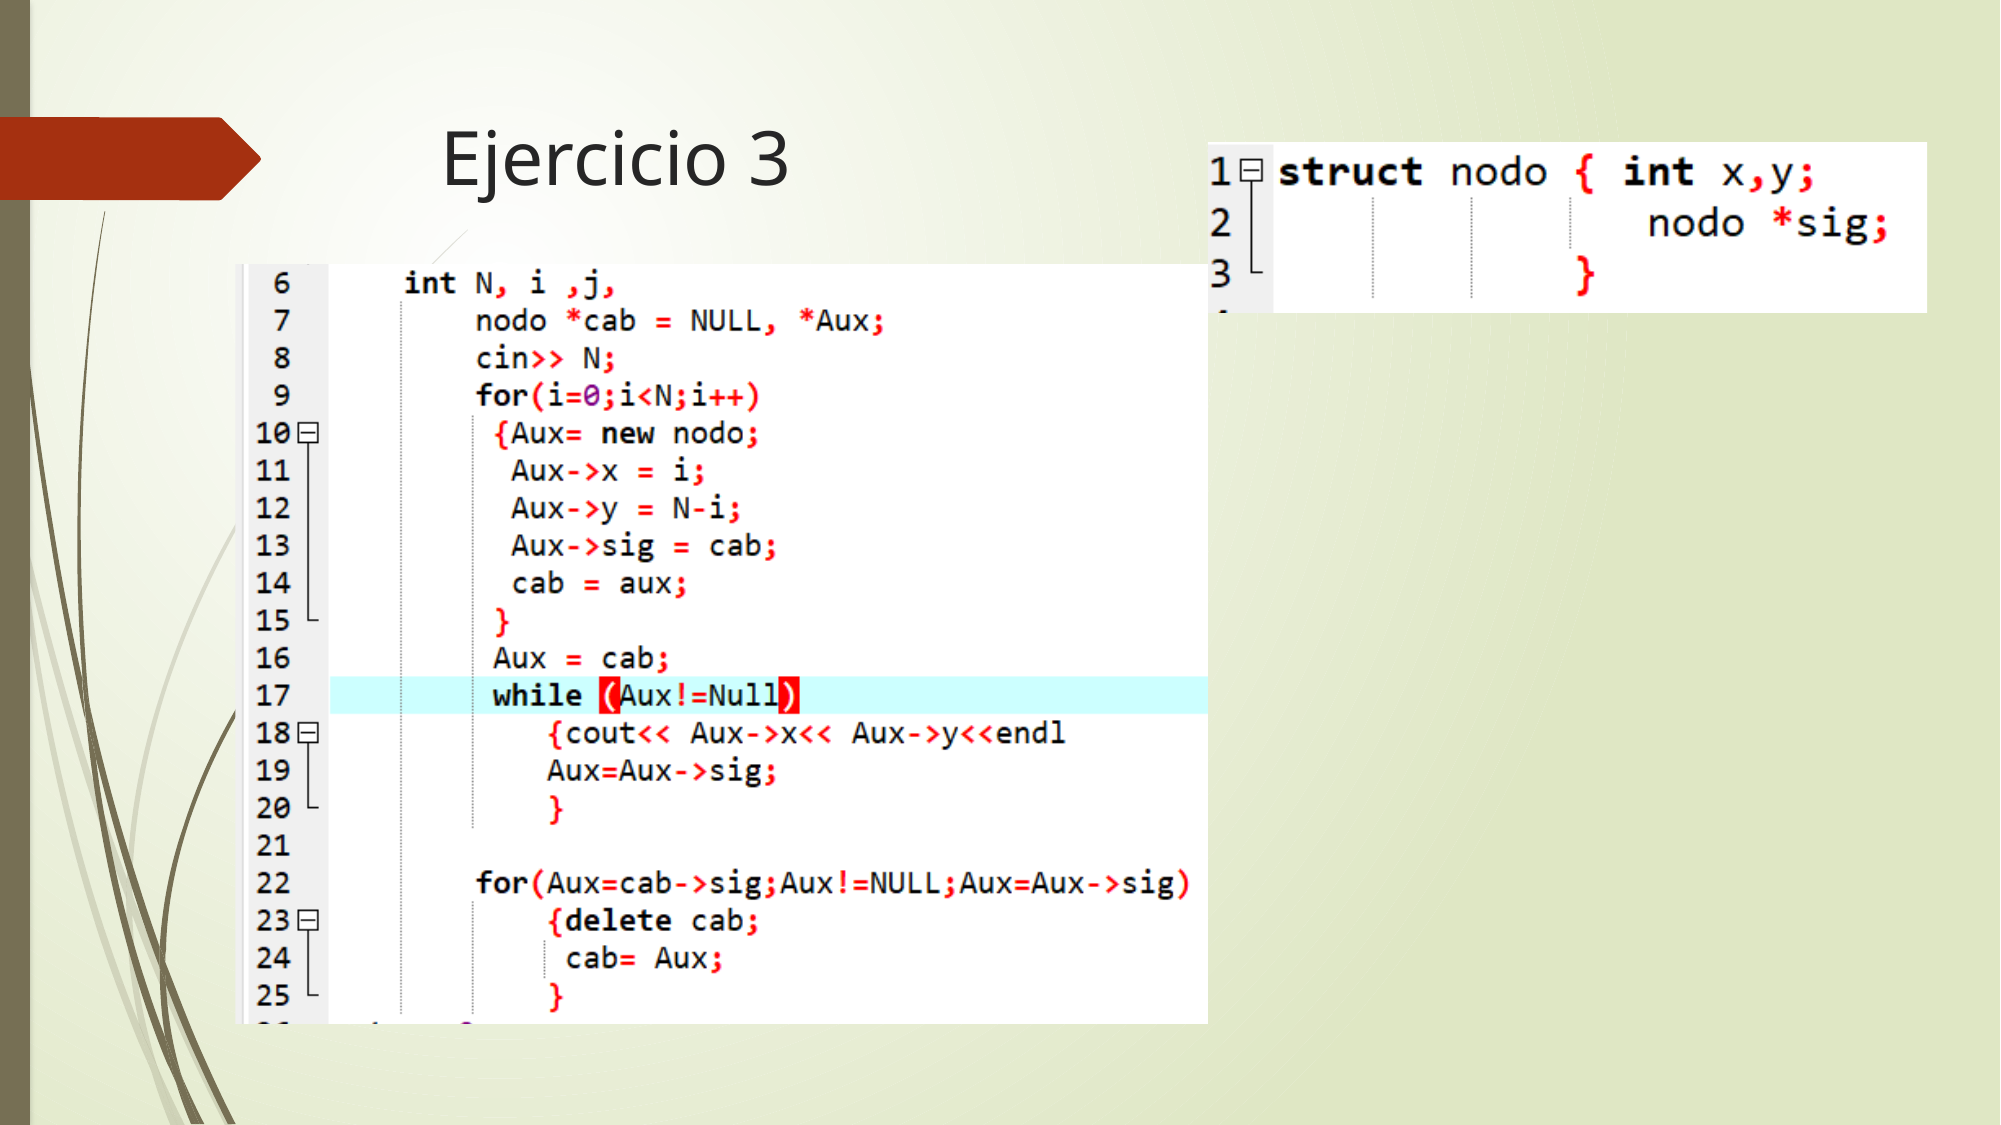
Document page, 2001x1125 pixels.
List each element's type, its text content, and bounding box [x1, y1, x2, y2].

picture [235, 142, 1928, 1024]
title Ejercicio 3 [425, 102, 1888, 263]
